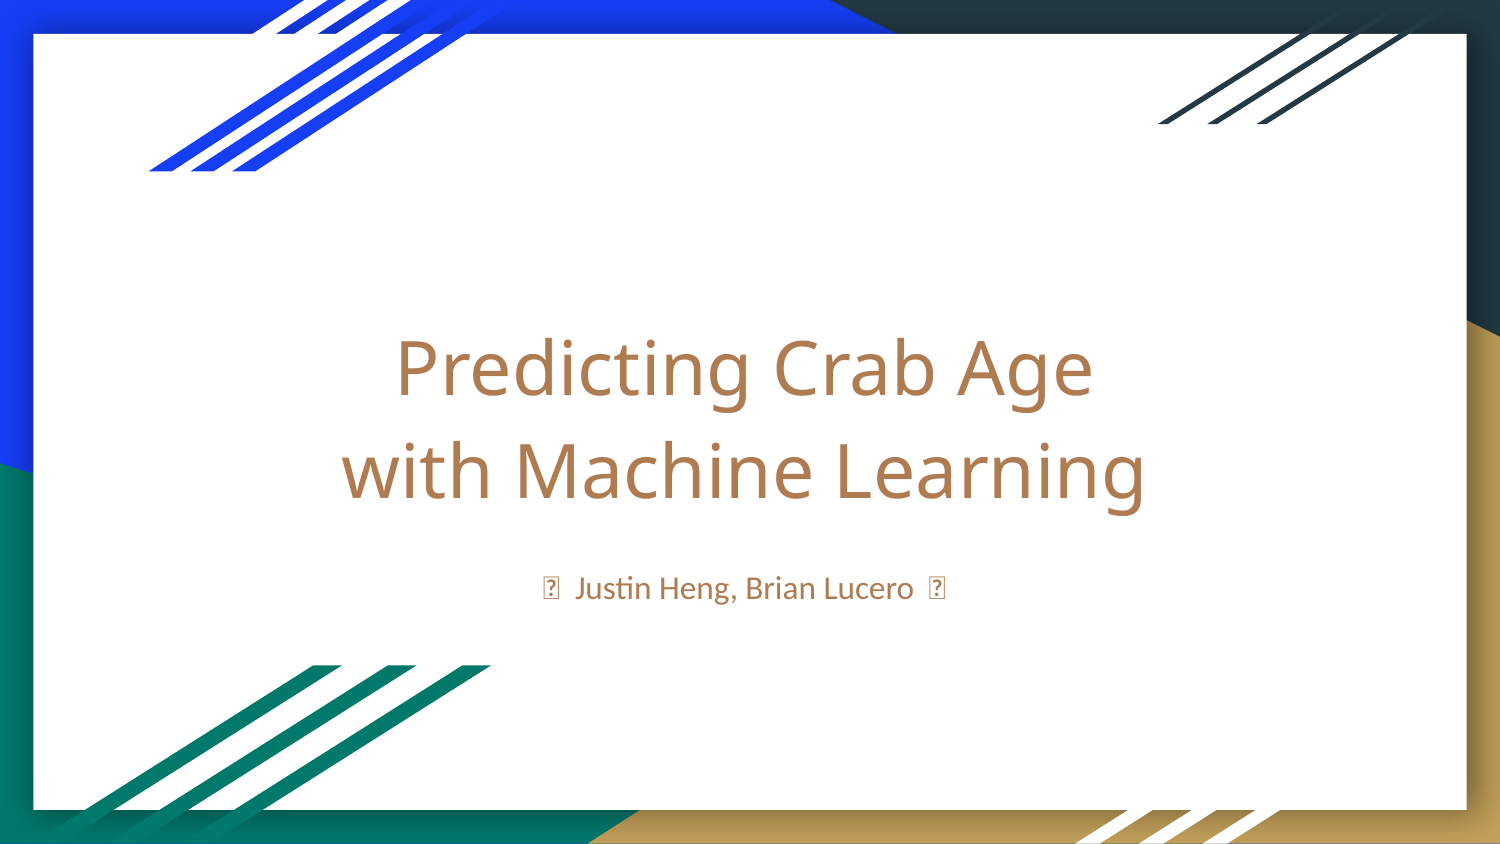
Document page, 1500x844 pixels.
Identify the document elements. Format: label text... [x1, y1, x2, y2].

title Predicting Crab Age with Machine Learning [304, 298, 1185, 537]
subtitle 🦀 Justin Heng, Brian Lucero 🦀 [304, 559, 1185, 646]
